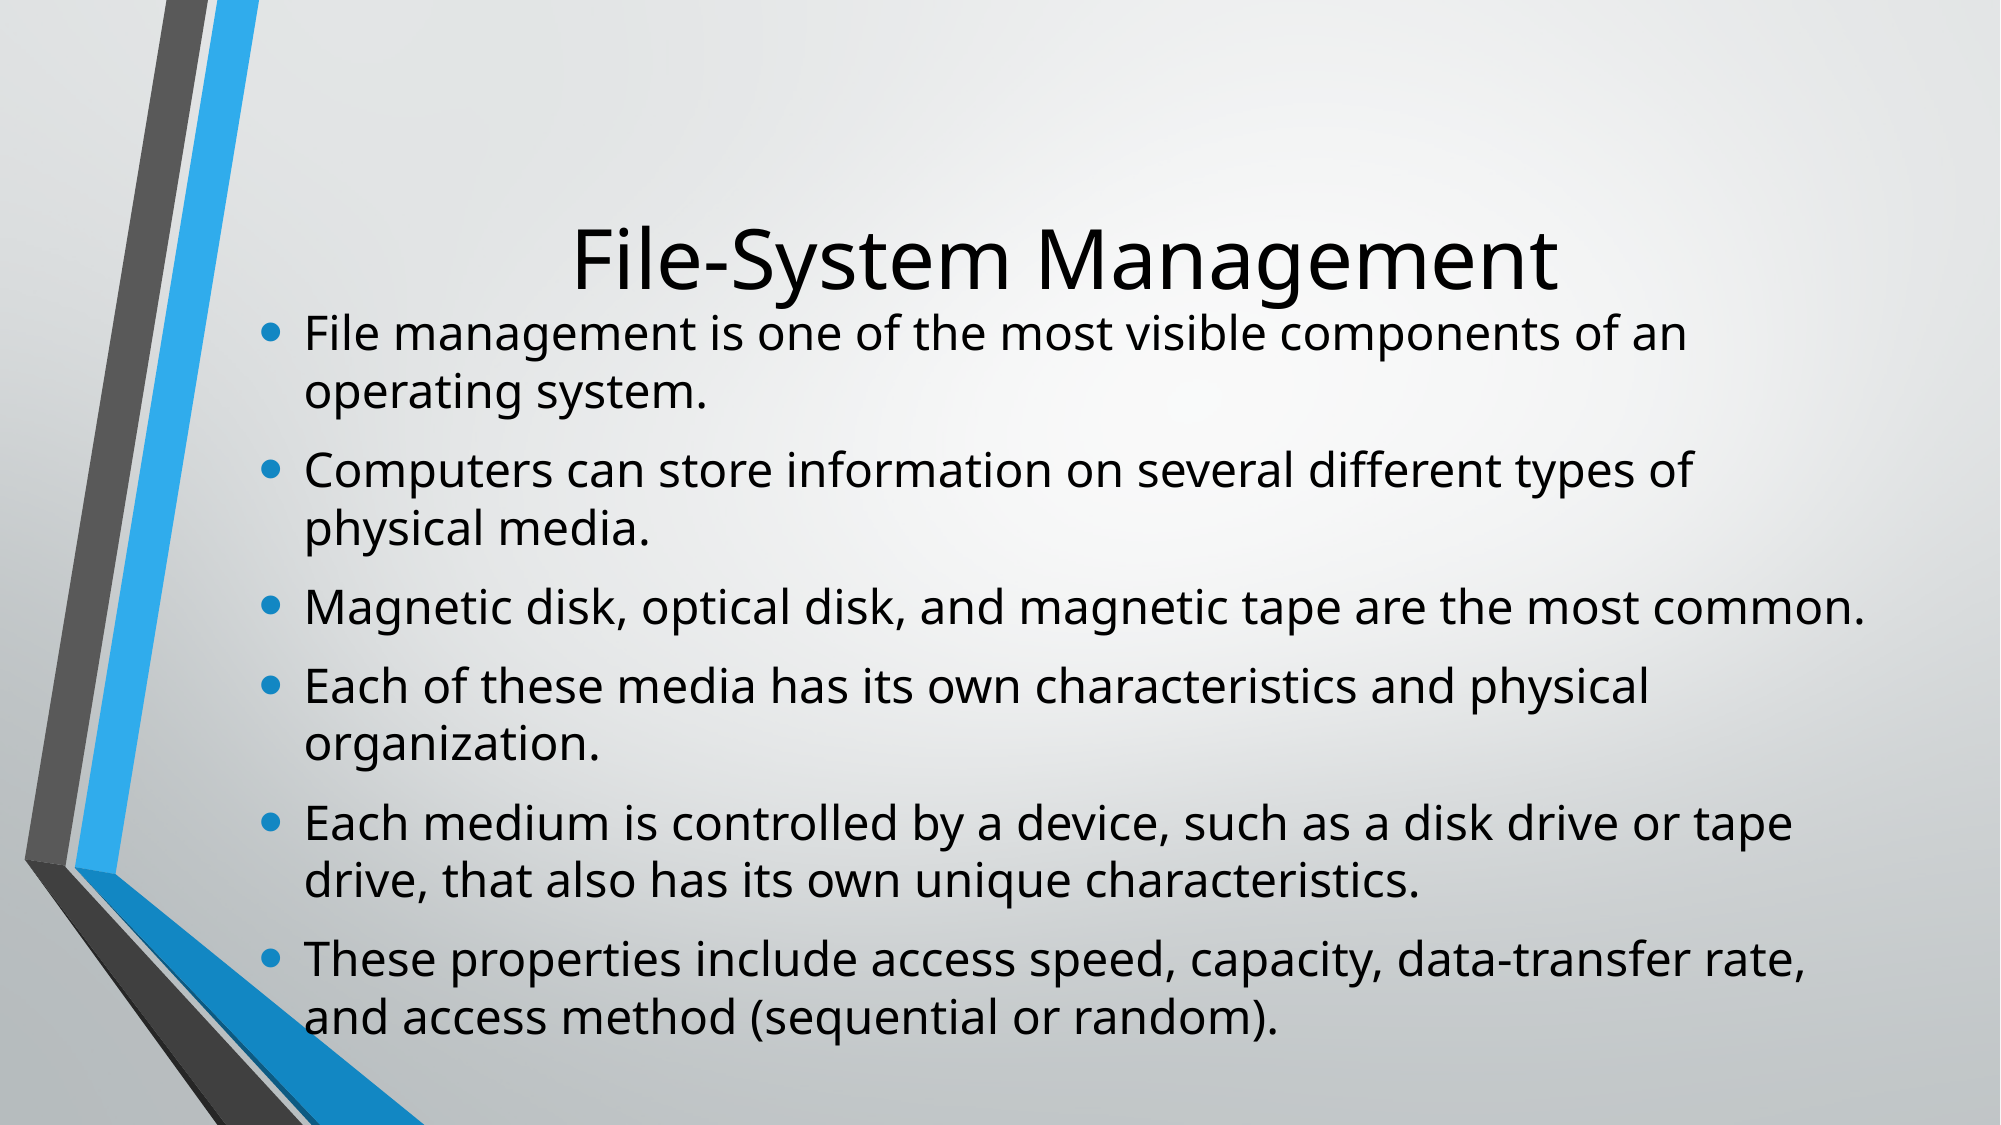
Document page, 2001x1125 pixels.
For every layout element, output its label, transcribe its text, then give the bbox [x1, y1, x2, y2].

list File management is one of the most visible components of an operating system. Computers can store information on several different types of physical media. Magnetic disk, optical disk, and magnetic tape are the most common. Each of these media has its own characteristics and physical organization. Each medium is controlled by a device, such as a disk drive or tape drive, that also has its own unique characteristics. These properties include access speed, capacity, data-transfer rate, and access method (sequential or random). [243, 289, 1887, 1057]
title File-System Management [243, 112, 1887, 289]
